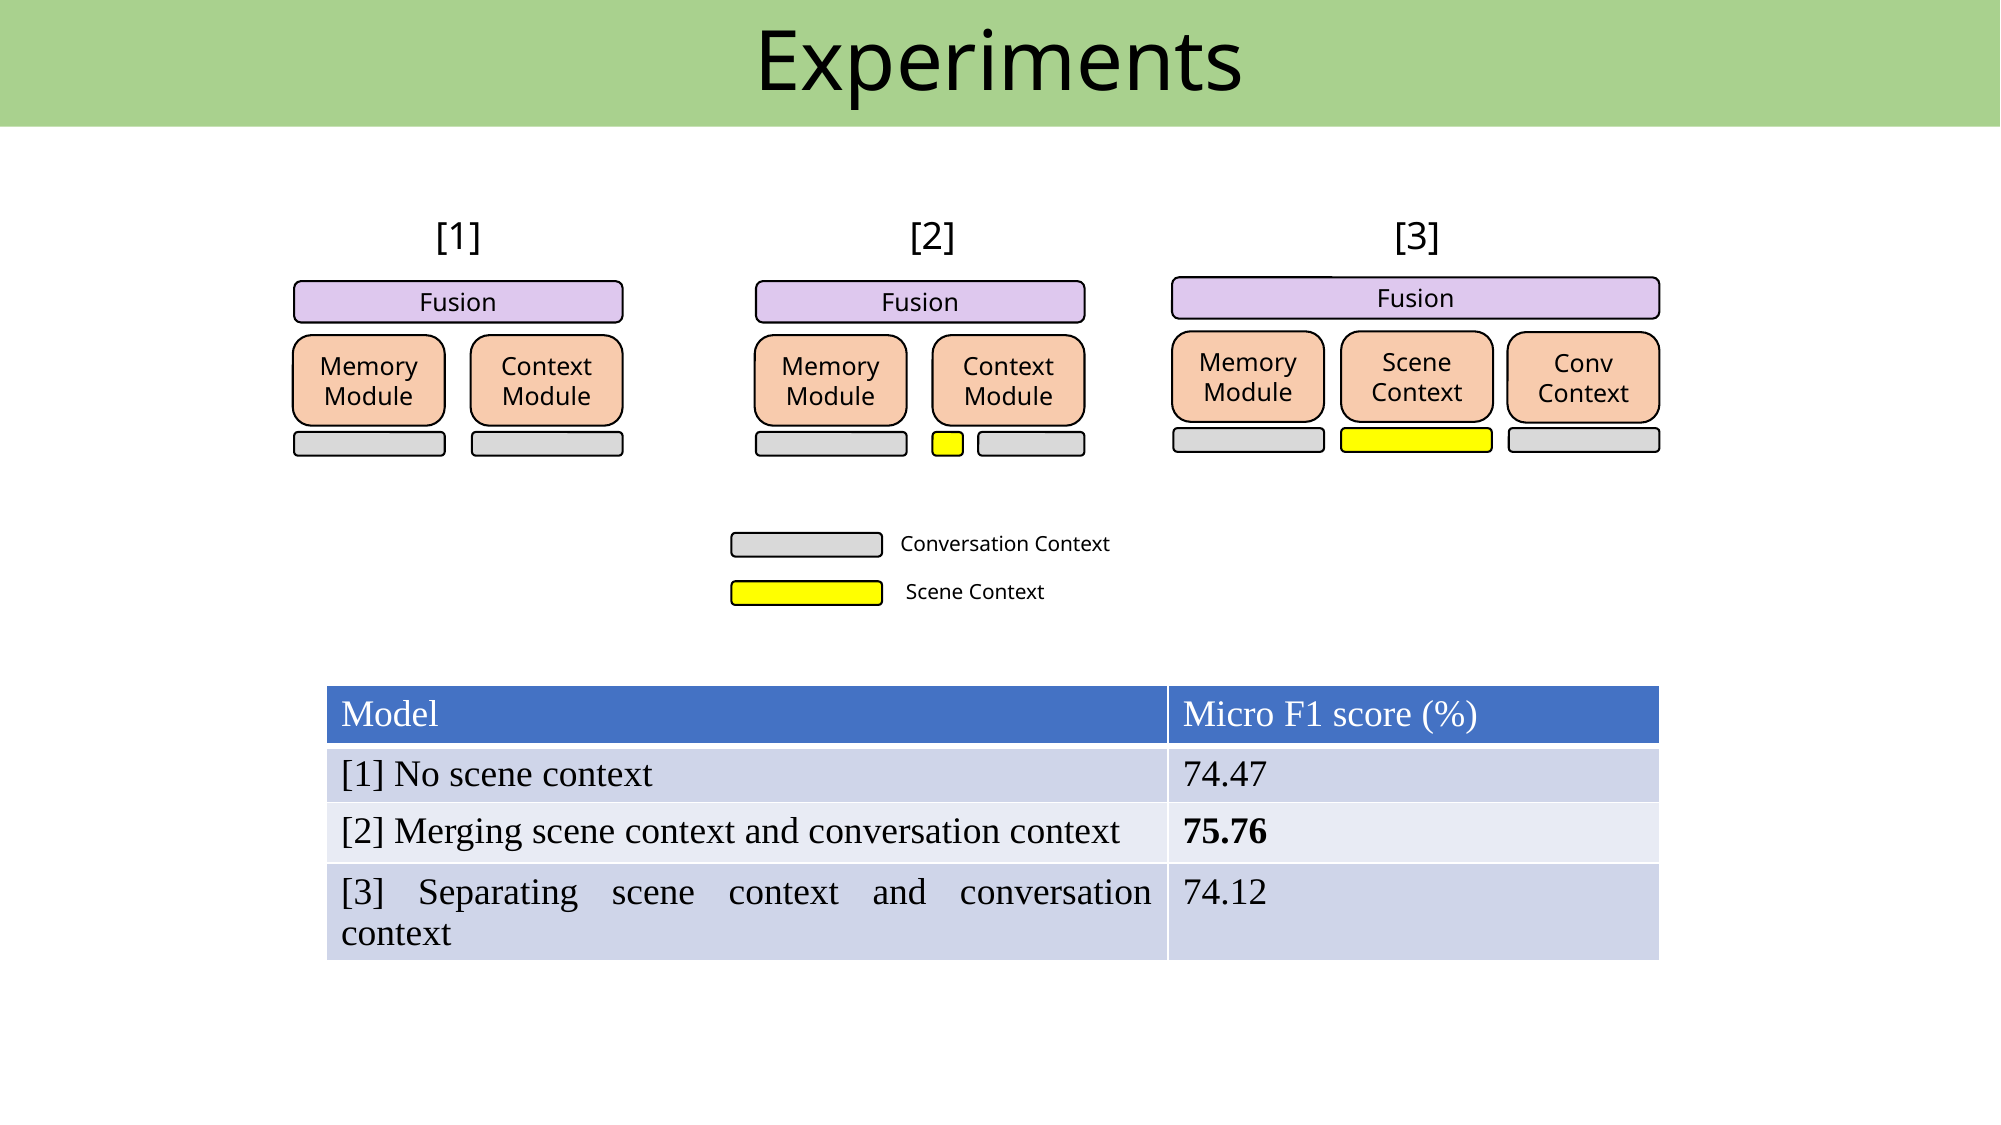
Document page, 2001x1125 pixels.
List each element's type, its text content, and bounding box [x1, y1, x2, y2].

table_cell [2] Merging scene context and conversation context [327, 803, 1167, 862]
table_cell [3] Separating scene context and conversation context [327, 864, 1167, 960]
table_cell 75.76 [1169, 803, 1659, 862]
table_cell 74.12 [1169, 864, 1659, 960]
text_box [292, 281, 623, 456]
text_box [2] [894, 204, 971, 265]
text_box [730, 580, 884, 606]
text_box Experiments [0, 0, 2000, 127]
text_box [1] [420, 204, 497, 265]
text_box Conversation Context [885, 523, 1125, 563]
table_cell 74.47 [1169, 749, 1659, 802]
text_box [754, 281, 1085, 456]
table_cell [1] No scene context [327, 749, 1167, 802]
text_box [730, 531, 884, 558]
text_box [1172, 277, 1660, 452]
text_box Scene Context [891, 571, 1060, 611]
table_header Micro F1 score (%) [1169, 686, 1659, 743]
table_header Model [327, 686, 1167, 743]
text_box [3] [1379, 204, 1455, 265]
